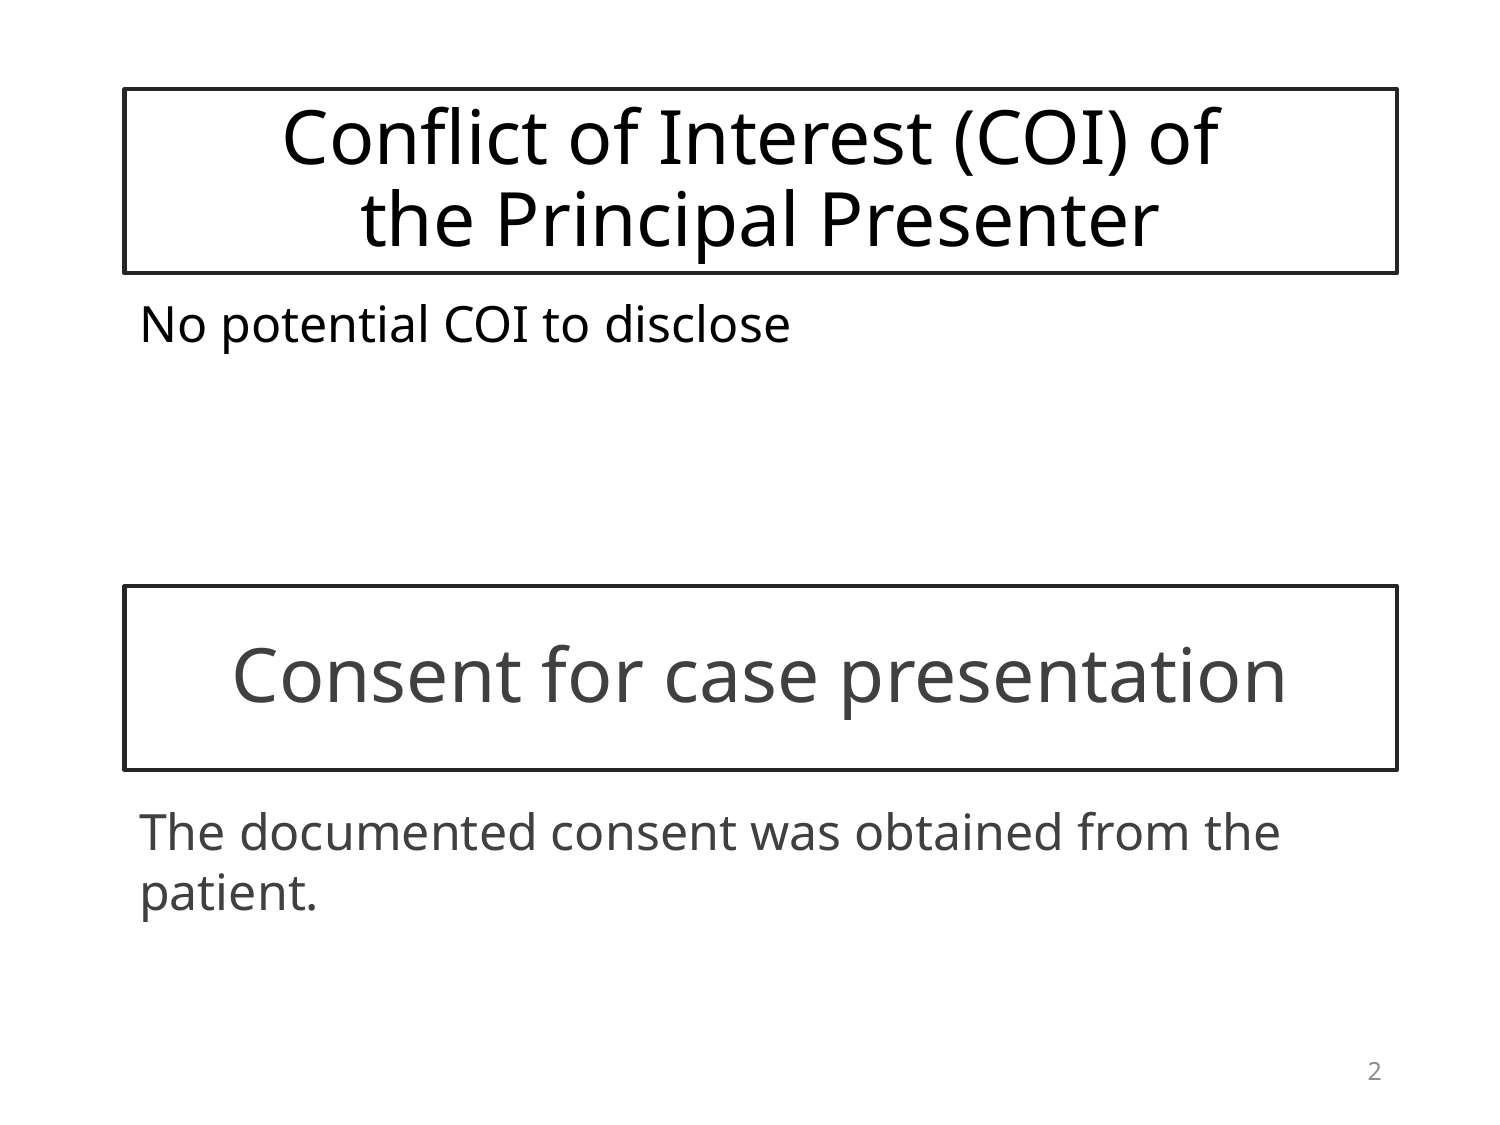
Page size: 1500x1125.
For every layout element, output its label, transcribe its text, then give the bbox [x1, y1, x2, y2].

text_box No potential COI to disclose [124, 284, 1257, 360]
text_box Consent for case presentation [124, 586, 1397, 771]
slide_number 2 [1059, 1042, 1397, 1103]
text_box The documented consent was obtained from the patient. [124, 792, 1397, 928]
text_box Conflict of Interest (COI) of the Principal Presenter [124, 89, 1397, 274]
